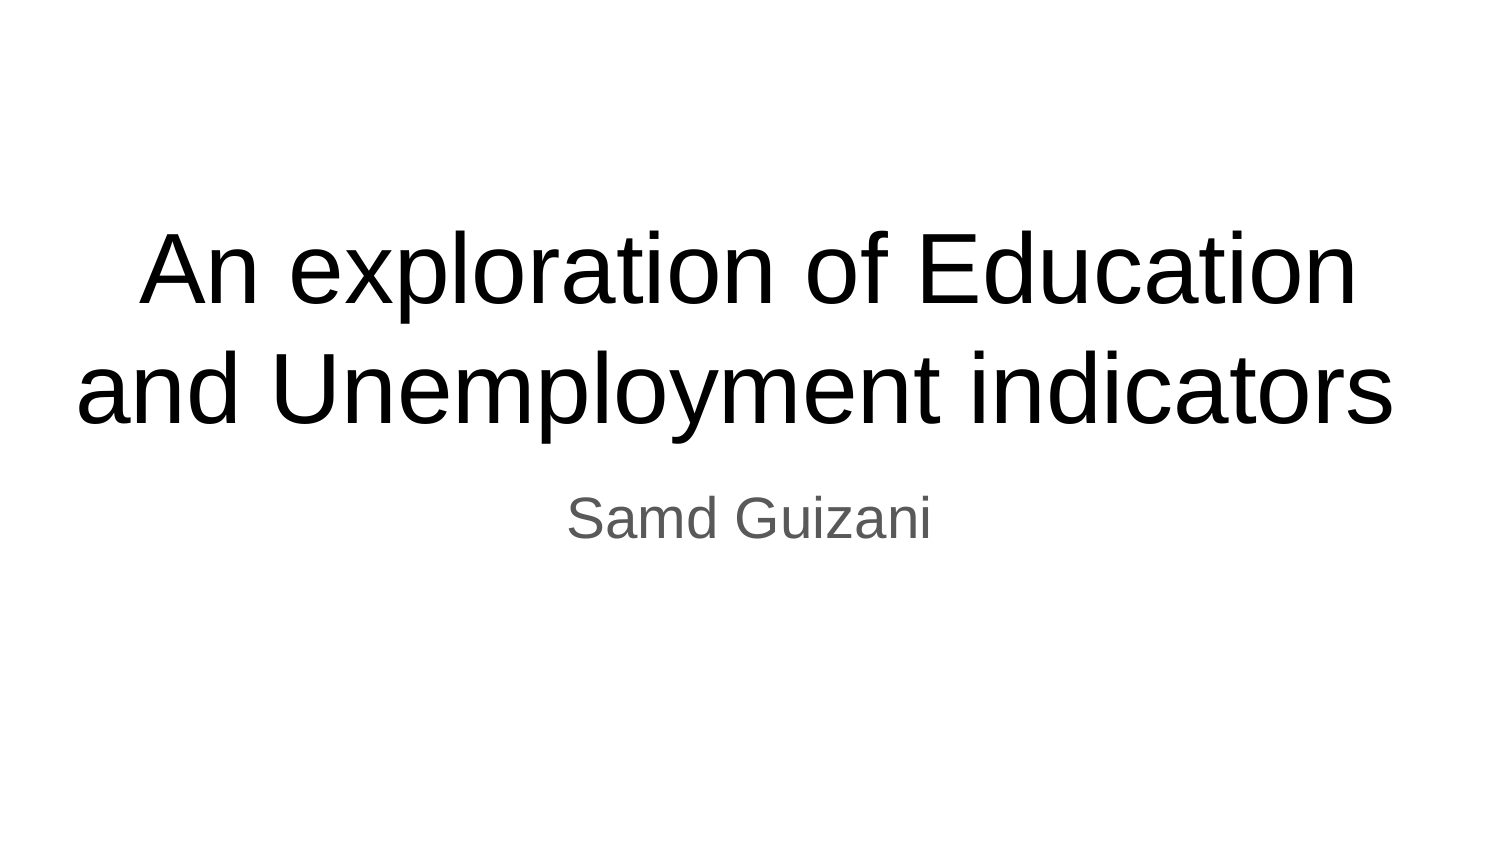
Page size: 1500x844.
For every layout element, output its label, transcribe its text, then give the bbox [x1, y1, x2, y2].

title An exploration of Education and Unemployment indicators [51, 122, 1449, 459]
subtitle Samd Guizani [51, 464, 1449, 595]
